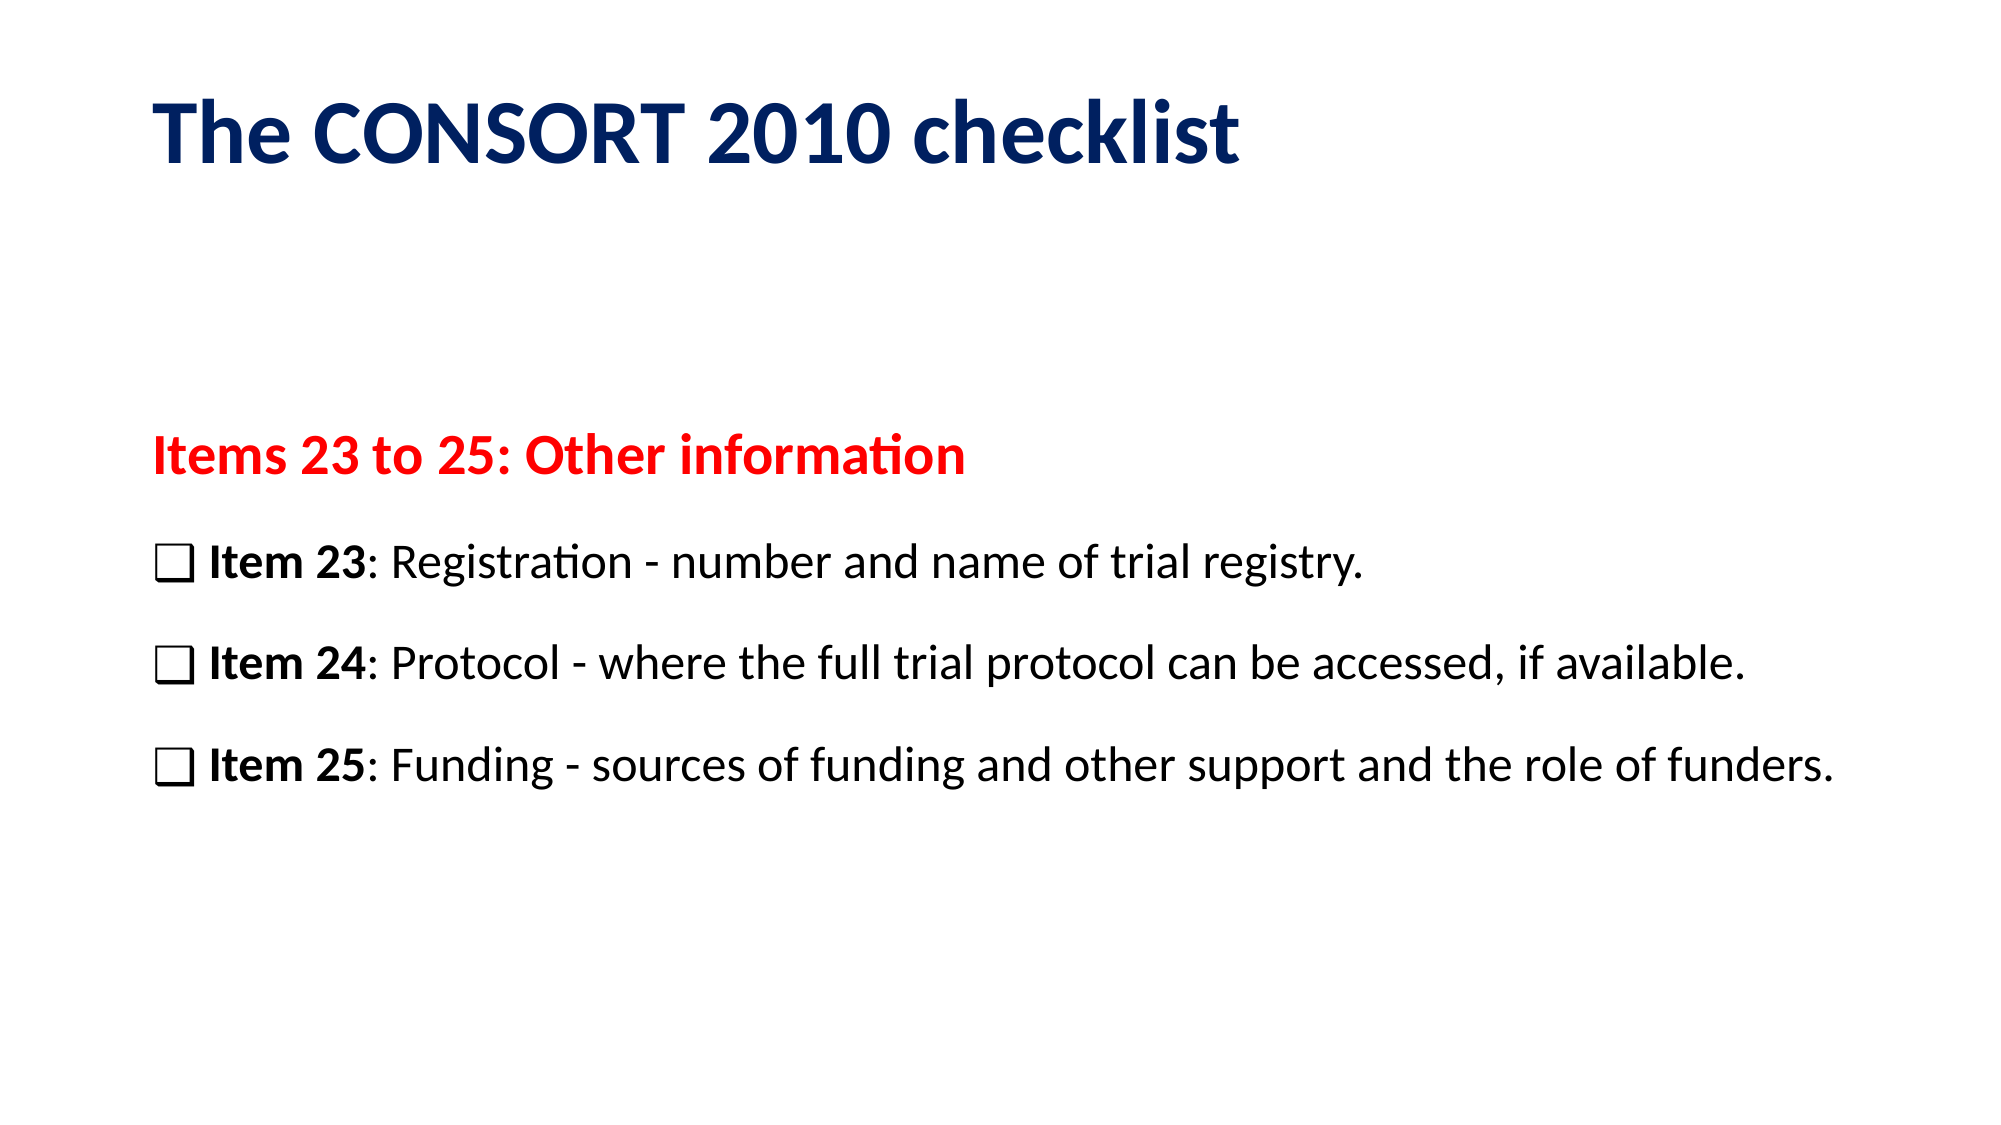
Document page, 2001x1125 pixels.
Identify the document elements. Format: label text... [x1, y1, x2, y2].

list Items 23 to 25: Other information Item 23: Registration - number and name of trial registry. Item 24: Protocol - where the full trial protocol can be accessed, if available. Item 25: Funding - sources of funding and other support and the role of funders. [137, 404, 1863, 1082]
title The CONSORT 2010 checklist [137, 59, 1863, 207]
